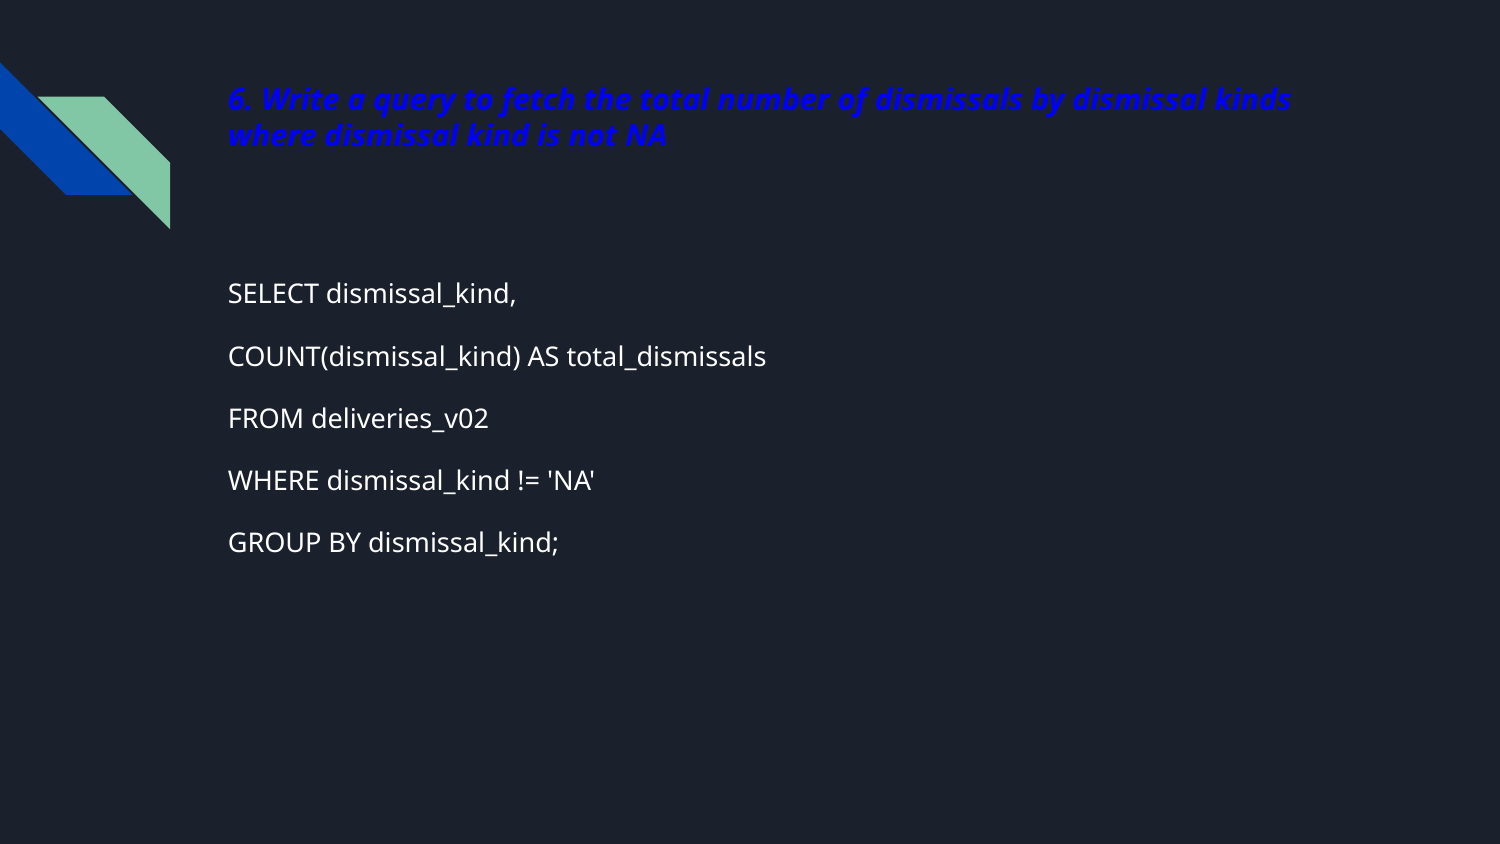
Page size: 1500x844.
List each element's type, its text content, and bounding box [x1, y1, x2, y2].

list SELECT dismissal_kind, COUNT(dismissal_kind) AS total_dismissals FROM deliveries_v02 WHERE dismissal_kind != 'NA' GROUP BY dismissal_kind; [212, 257, 1368, 735]
title 6. Write a query to fetch the total number of dismissals by dismissal kinds where dismissal kind is not NA [212, 64, 1368, 215]
